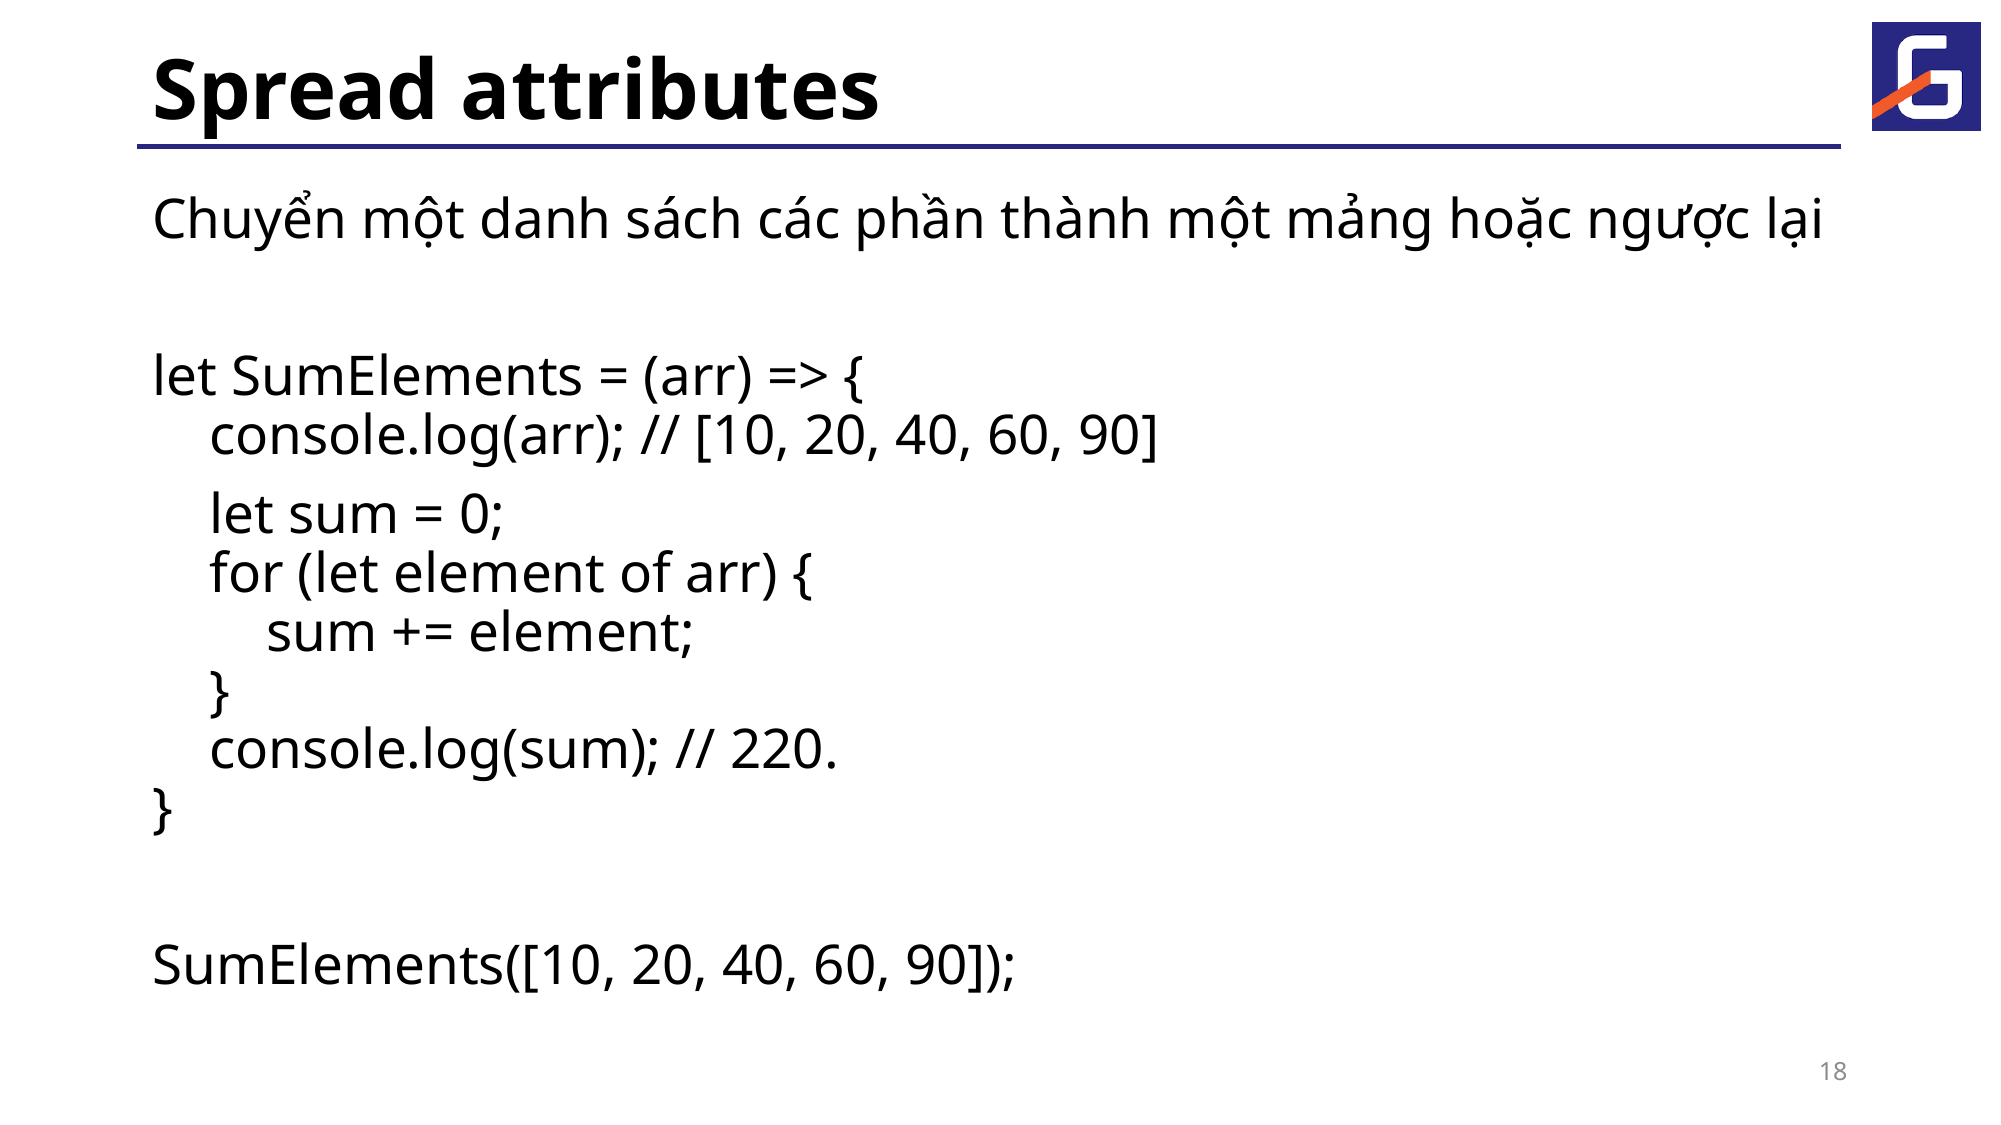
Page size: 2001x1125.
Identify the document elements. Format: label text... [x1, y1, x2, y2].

picture [1872, 22, 1981, 131]
title Spread attributes [137, 26, 1863, 160]
slide_number 18 [1412, 1042, 1863, 1103]
list Chuyển một danh sách các phần thành một mảng hoặc ngược lại let SumElements = (arr) => { console.log(arr); // [10, 20, 40, 60, 90] let sum = 0; for (let element of arr) { sum += element; } console.log(sum); // 220. } SumElements([10, 20, 40, 60, 90]); [137, 183, 1863, 1014]
